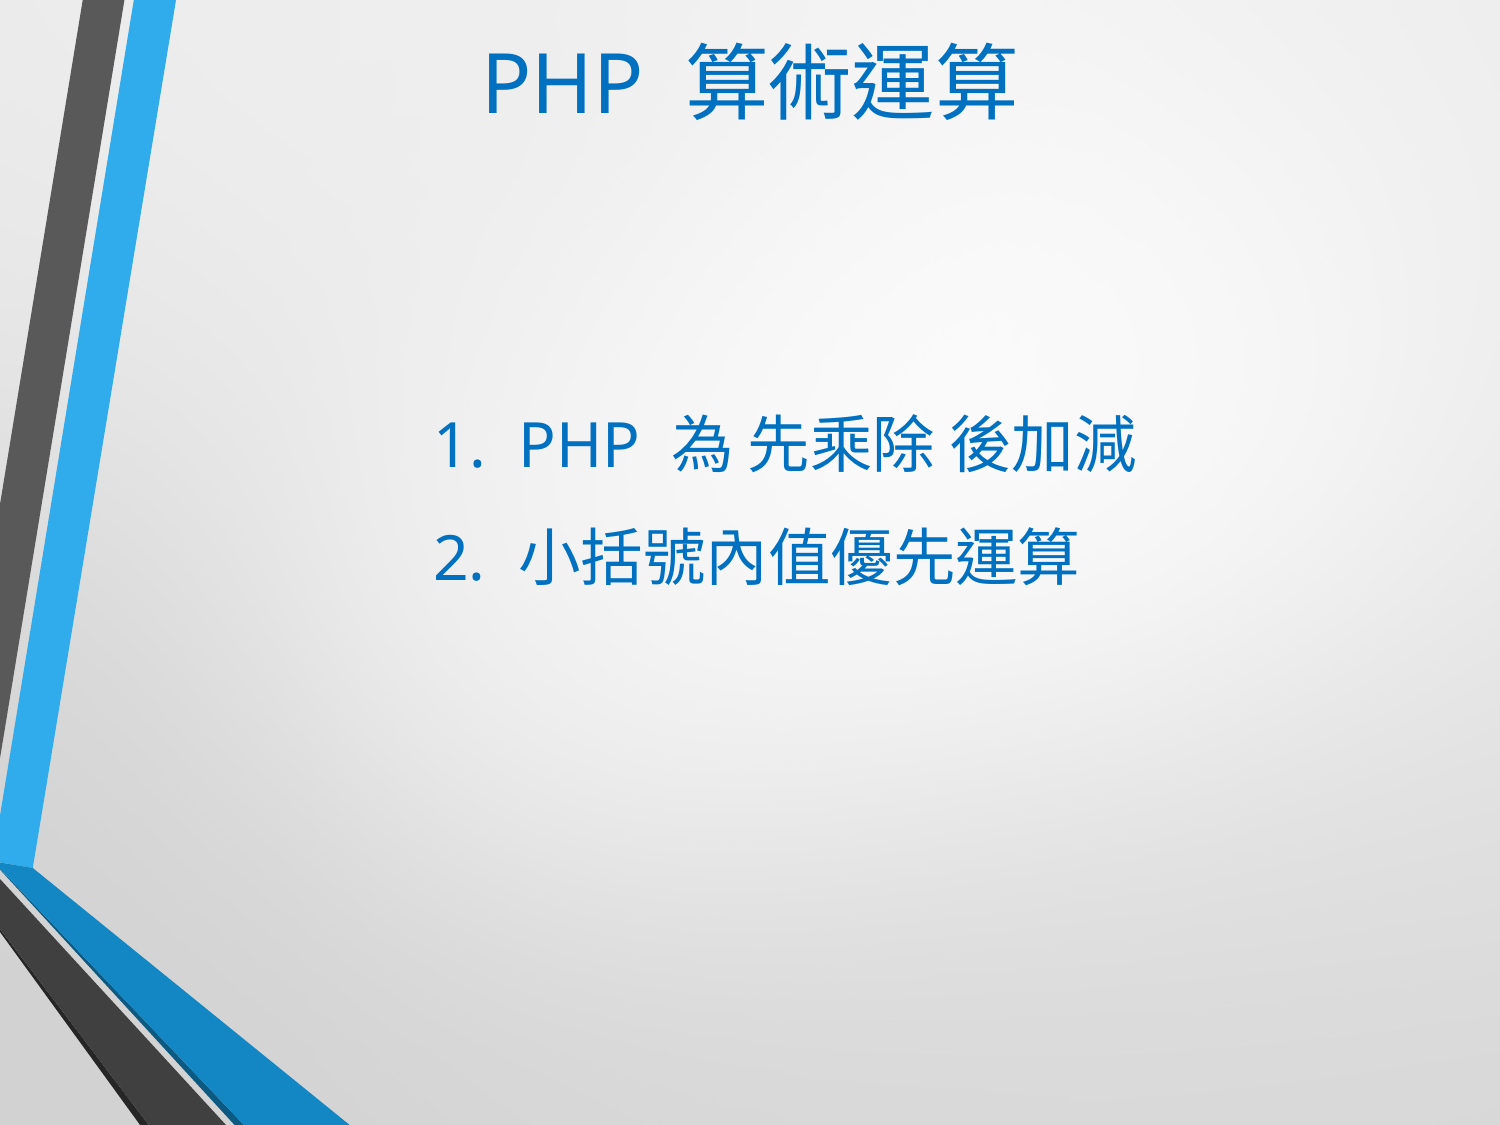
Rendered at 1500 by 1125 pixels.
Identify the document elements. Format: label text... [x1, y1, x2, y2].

text_box PHP 為 先乘除 後加減 小括號內值優先運算 [419, 360, 1152, 713]
title PHP 算術運算 [0, 0, 1500, 138]
